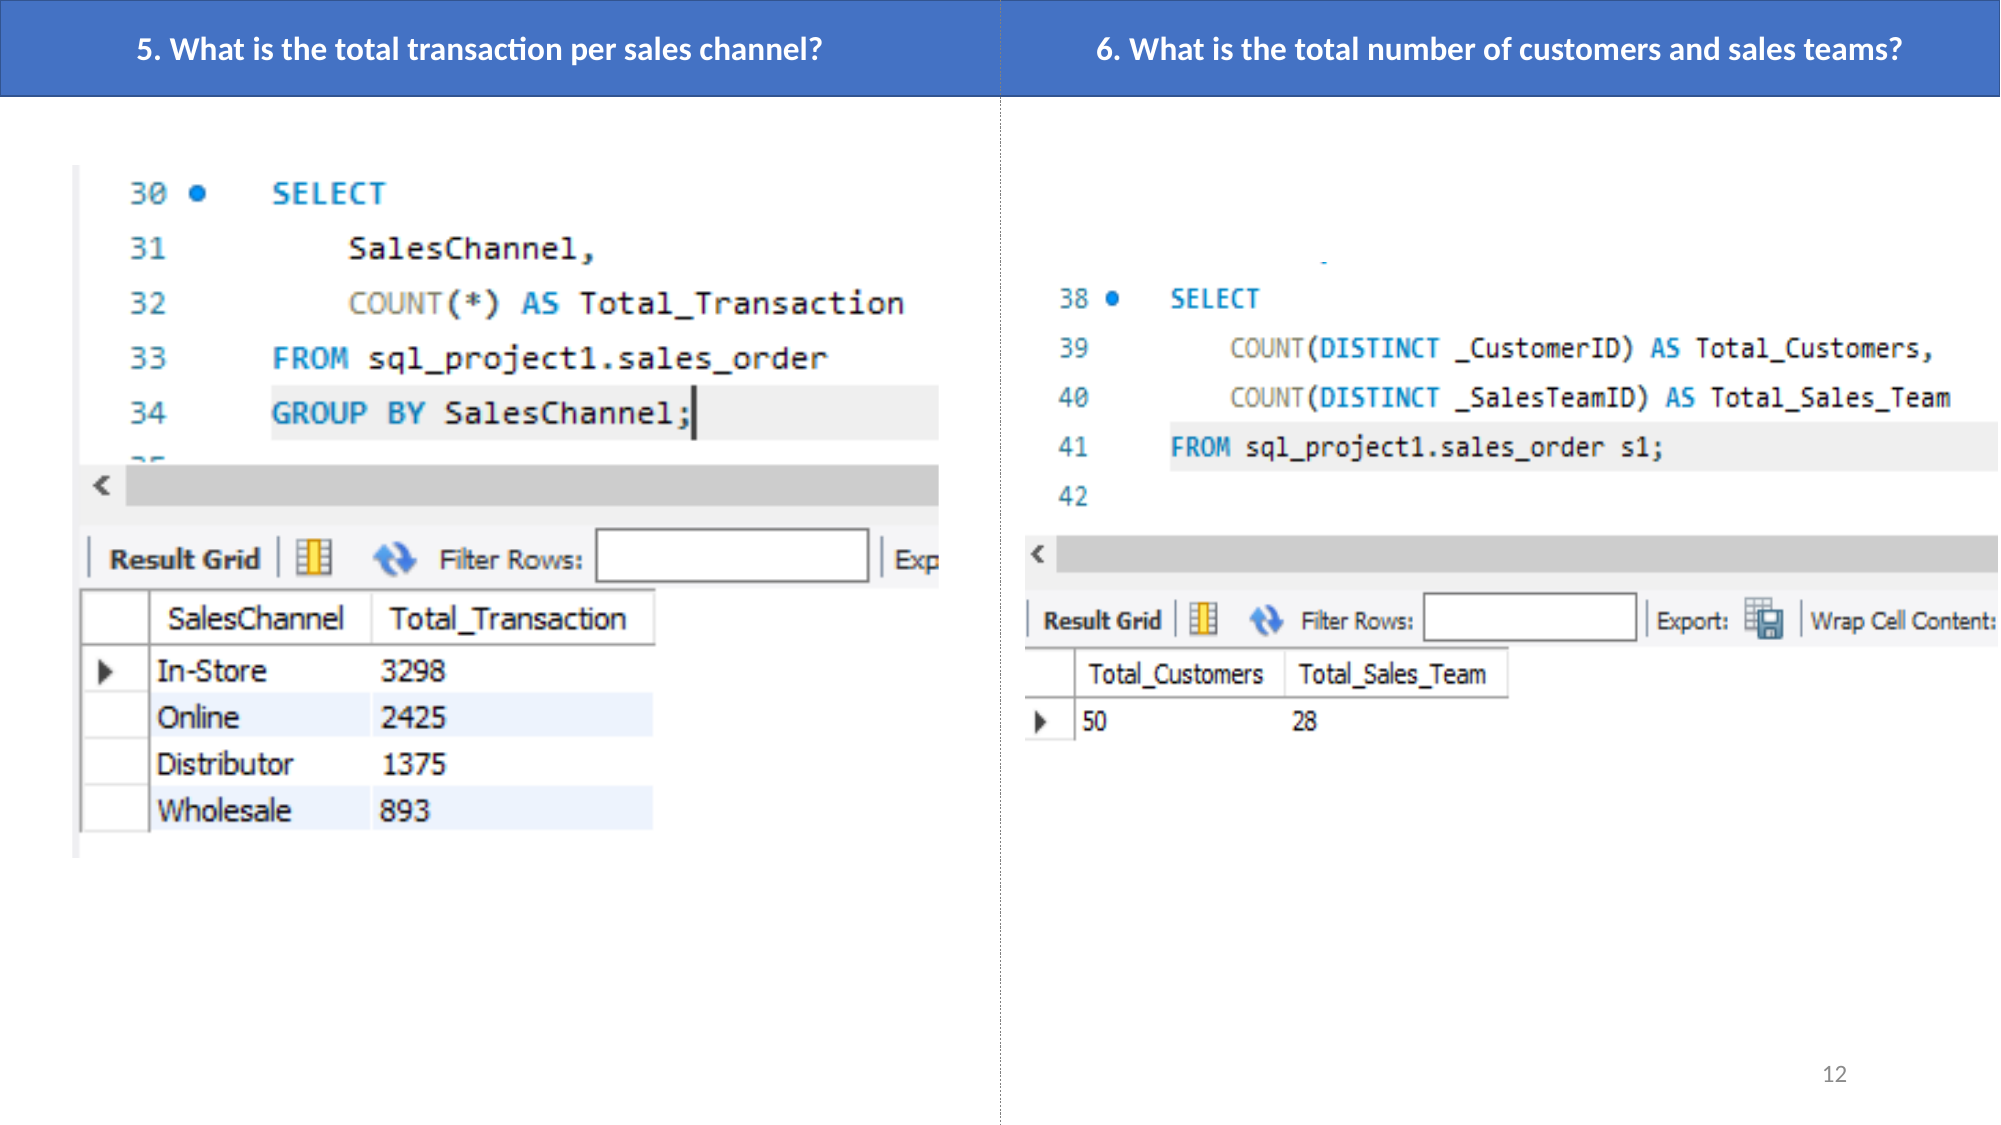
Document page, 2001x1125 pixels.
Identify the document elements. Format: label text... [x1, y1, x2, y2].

text_box [1001, 0, 2000, 97]
text_box 5. What is the total transaction per sales channel? [121, 20, 890, 75]
text_box [0, 0, 999, 97]
picture [72, 165, 939, 858]
picture [1025, 262, 1998, 761]
slide_number 12 [1412, 1042, 1863, 1103]
text_box 6. What is the total number of customers and sales teams? [1081, 20, 1942, 75]
